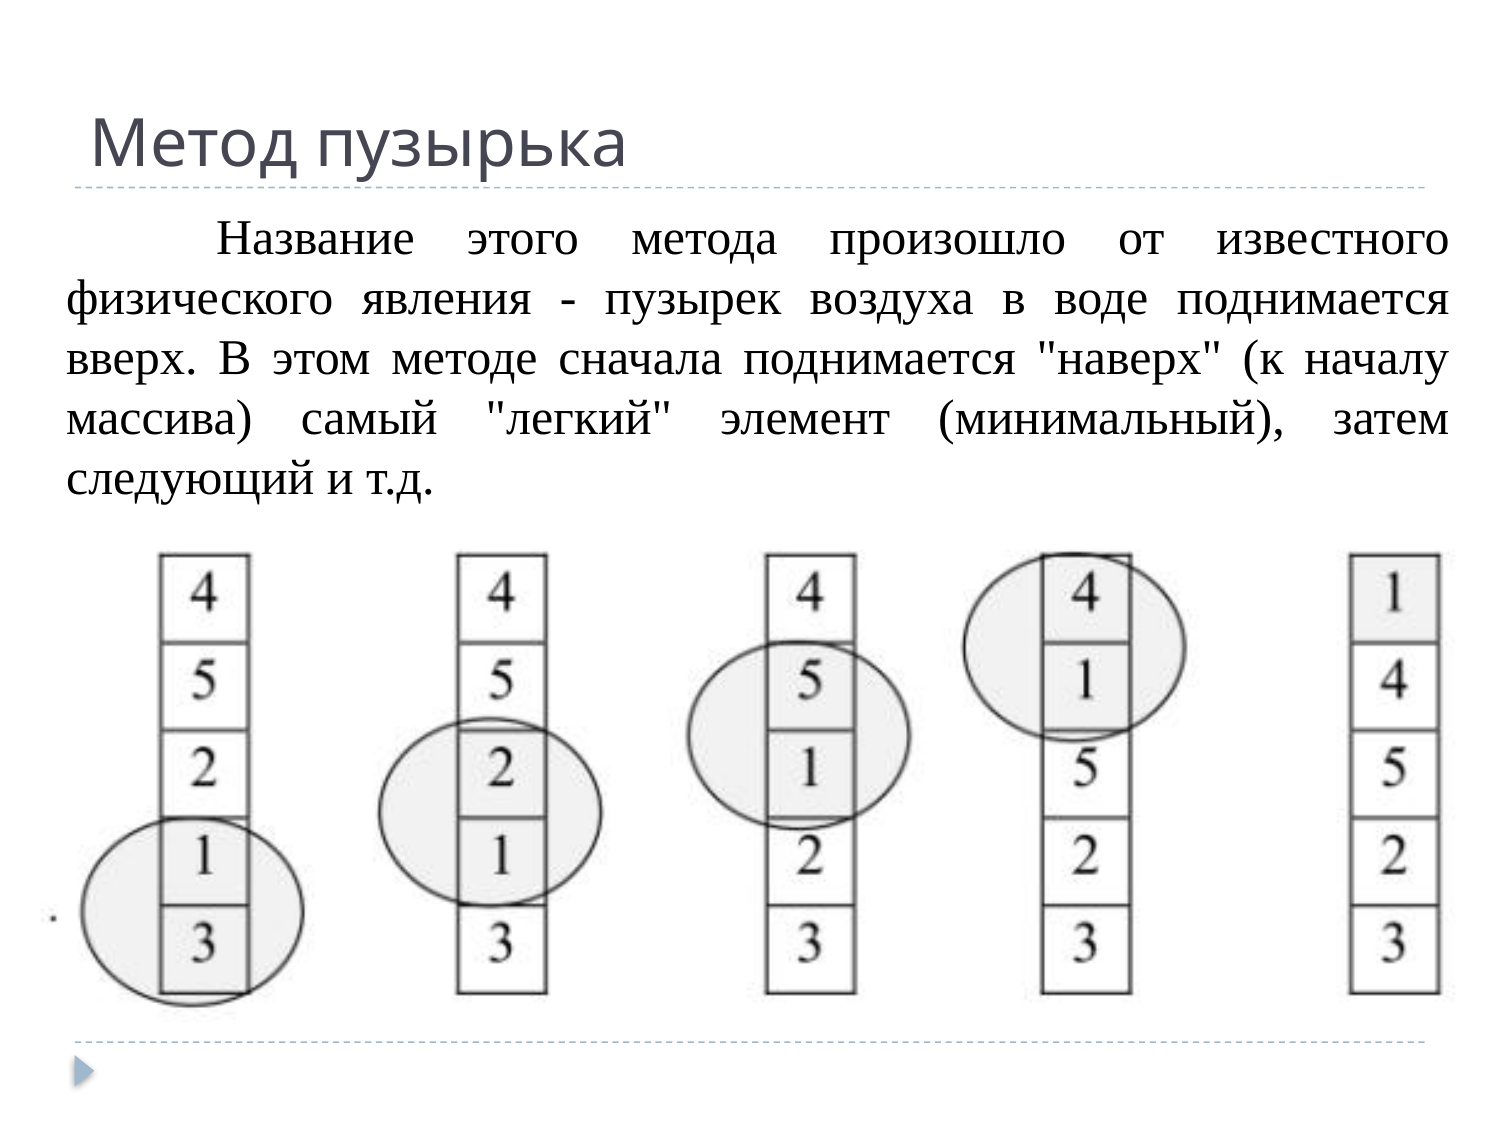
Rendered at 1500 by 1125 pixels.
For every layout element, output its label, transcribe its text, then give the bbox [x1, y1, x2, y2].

title Метод пузырька [75, 24, 1425, 188]
picture [20, 511, 1495, 1036]
text_box Название этого метода произошло от известного физического явления - пузырек воздуха в воде поднимается вверх. В этом методе сначала поднимается "наверх" (к началу массива) самый "легкий" элемент (минимальный), затем следующий и т.д. [50, 196, 1466, 511]
